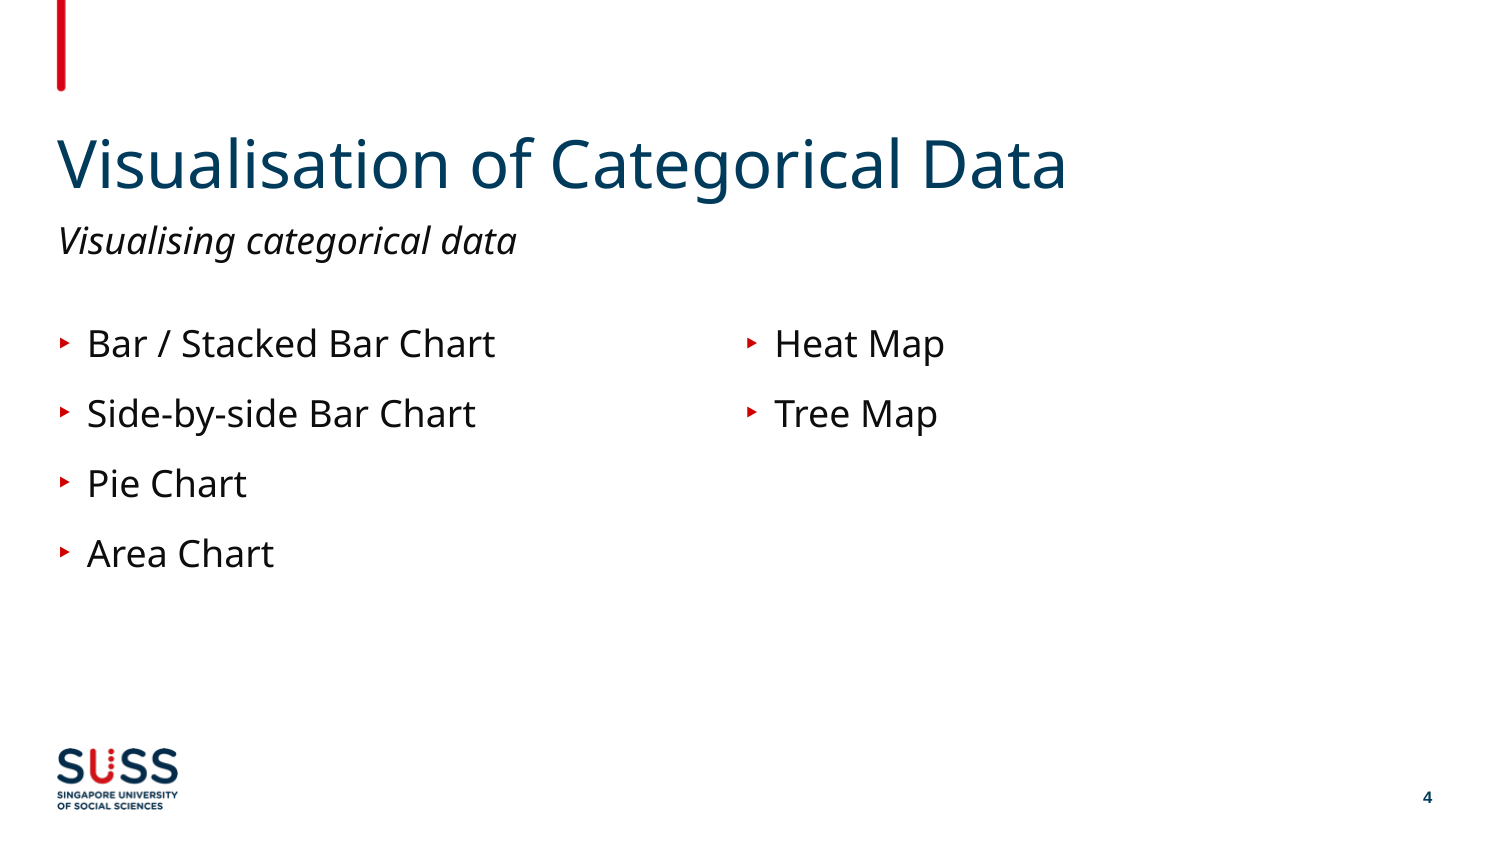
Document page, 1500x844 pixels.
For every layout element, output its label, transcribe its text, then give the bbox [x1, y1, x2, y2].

list Visualising categorical data [42, 209, 1448, 278]
picture [56, 0, 70, 74]
list Bar / Stacked Bar Chart Side-by-side Bar Chart Pie Chart Area Chart Heat Map Tree Map [42, 312, 1448, 635]
title Visualisation of Categorical Data [42, 74, 1448, 209]
picture [57, 748, 178, 810]
